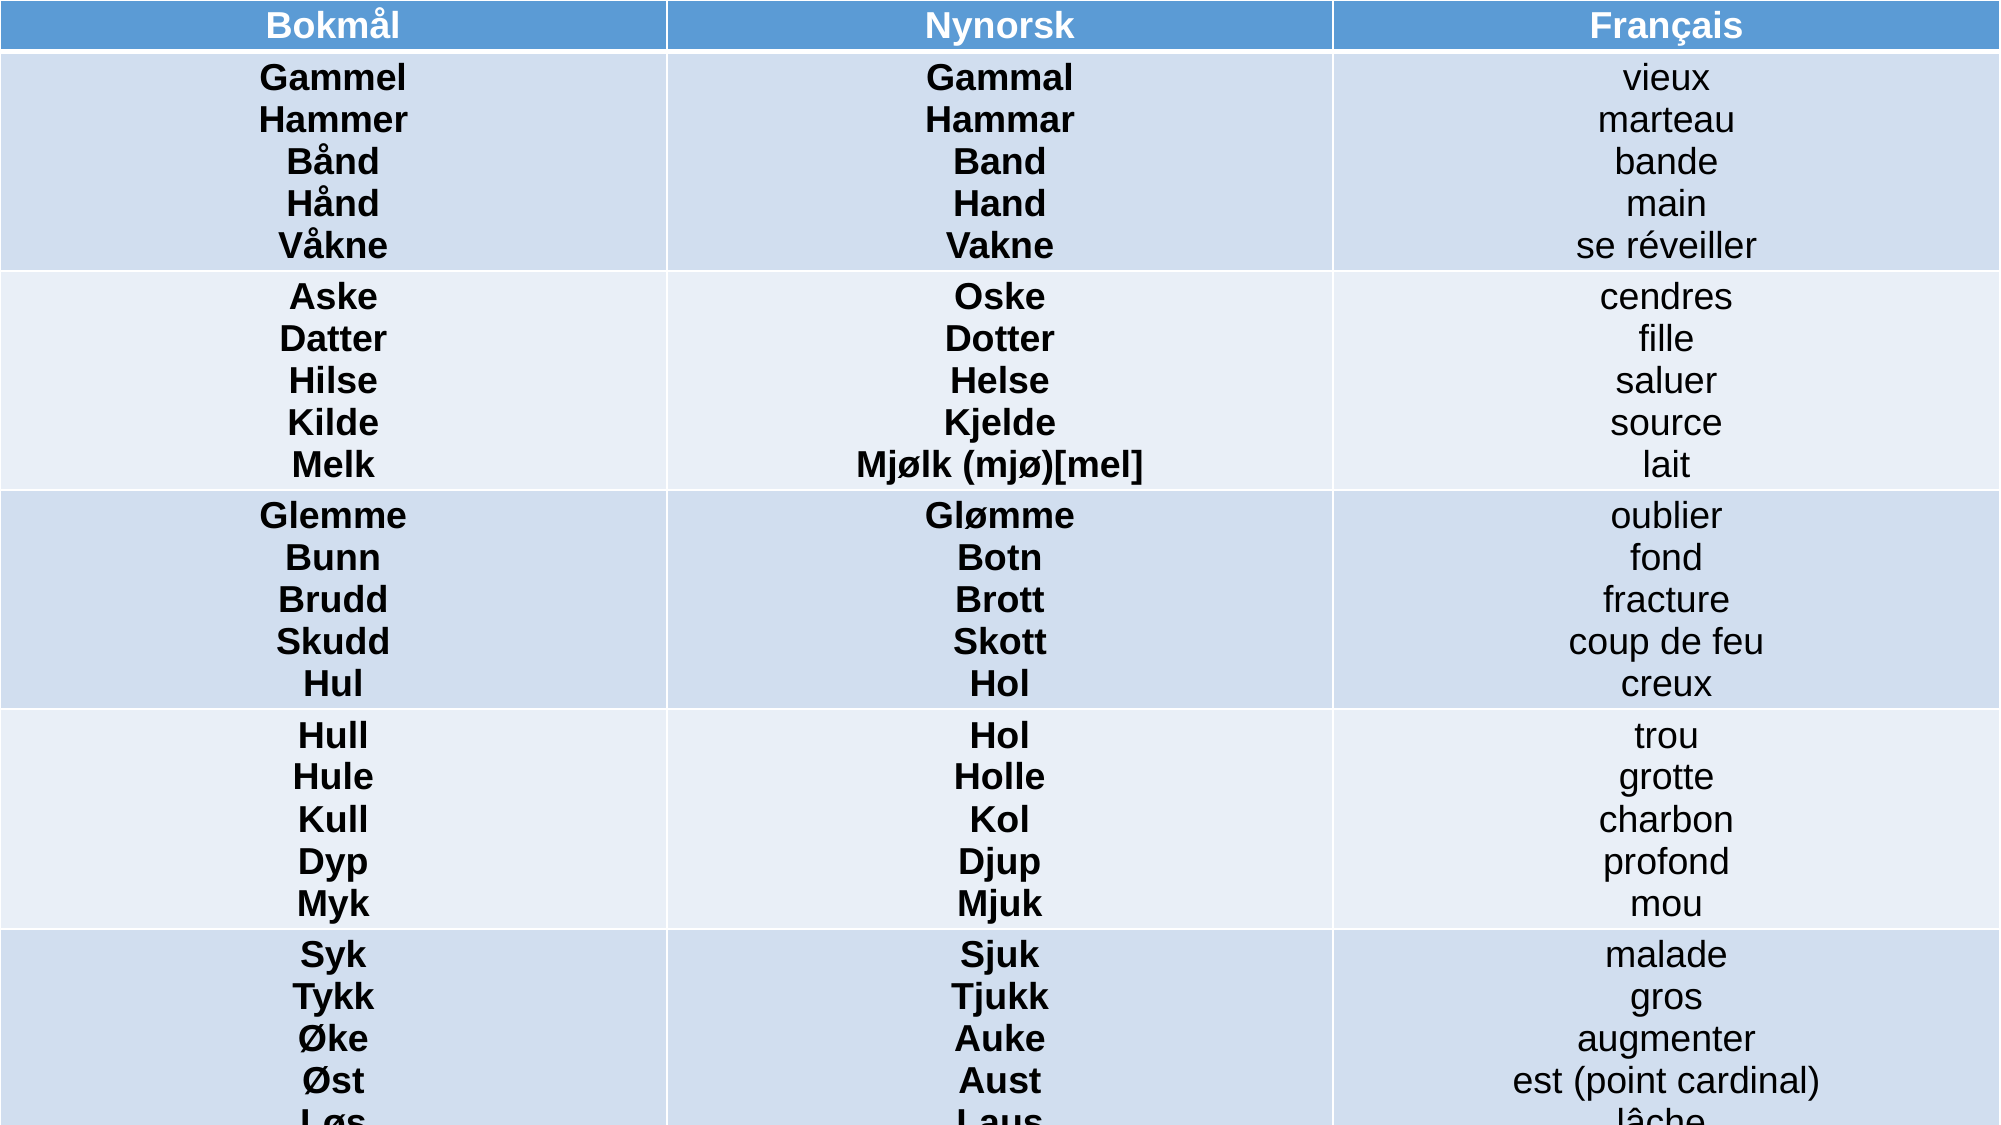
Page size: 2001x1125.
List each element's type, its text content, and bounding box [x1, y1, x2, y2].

table_header Nynorsk [668, 1, 1332, 49]
table_cell Oske Dotter Helse Kjelde Mjølk (mjø)[mel] [668, 272, 1332, 489]
table_cell Aske Datter Hilse Kilde Melk [1, 272, 666, 489]
table_cell Hull Hule Kull Dyp Myk [1, 710, 666, 928]
table_cell Glømme Botn Brott Skott Hol [668, 491, 1332, 708]
table_cell oublier fond fracture coup de feu creux [1334, 491, 1999, 708]
table_cell trou grotte charbon profond mou [1334, 710, 1999, 928]
table_cell malade gros augmenter est (point cardinal) lâche [1334, 930, 1999, 1125]
table_cell Glemme Bunn Brudd Skudd Hul [1, 491, 666, 708]
table_cell cendres fille saluer source lait [1334, 272, 1999, 489]
table_cell Sjuk Tjukk Auke Aust Laus [668, 930, 1332, 1125]
table_header Français [1334, 1, 1999, 49]
table_cell Hol Holle Kol Djup Mjuk [668, 710, 1332, 928]
table_header Bokmål [1, 1, 666, 49]
table_cell Gammel Hammer Bånd Hånd Våkne [1, 54, 666, 270]
table_cell vieux marteau bande main se réveiller [1334, 54, 1999, 270]
table_cell Syk Tykk Øke Øst Løs [1, 930, 666, 1125]
table_cell Gammal Hammar Band Hand Vakne [668, 54, 1332, 270]
